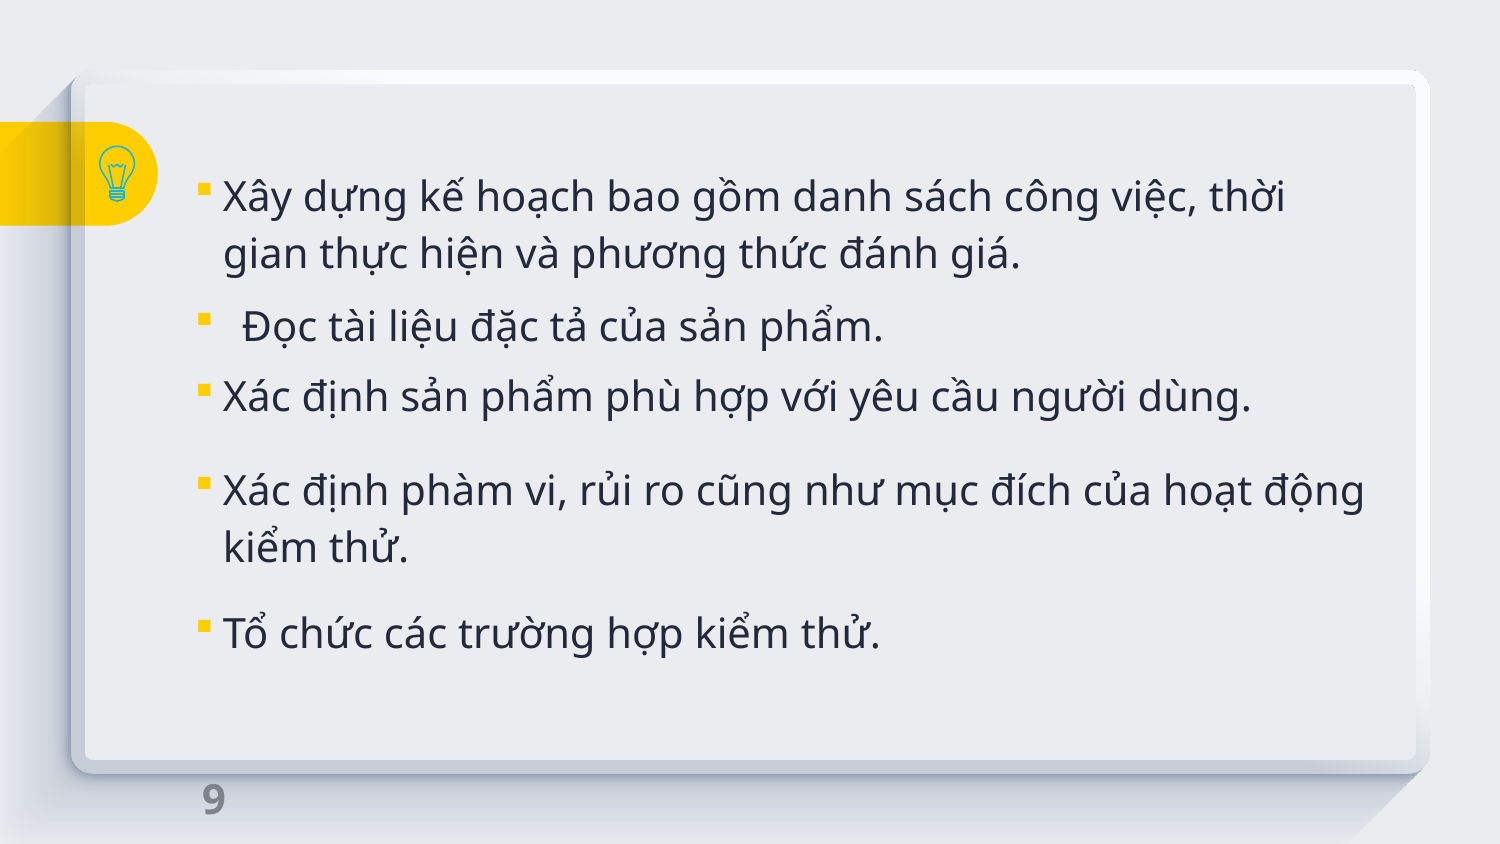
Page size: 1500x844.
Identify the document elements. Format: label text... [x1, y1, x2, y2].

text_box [99, 146, 135, 202]
slide_number 9 [171, 759, 258, 844]
list Xác định phàm vi, rủi ro cũng như mục đích của hoạt động kiểm thử. [194, 455, 1404, 518]
list Xác định sản phẩm phù hợp với yêu cầu người dùng. [194, 362, 1365, 418]
list Xây dựng kế hoạch bao gồm danh sách công việc, thời gian thực hiện và phương thức đánh giá. [194, 161, 1378, 284]
list Tổ chức các trường hợp kiểm thử. [194, 598, 1378, 659]
list Đọc tài liệu đặc tả của sản phẩm. [194, 291, 1378, 354]
picture [0, 0, 1500, 844]
